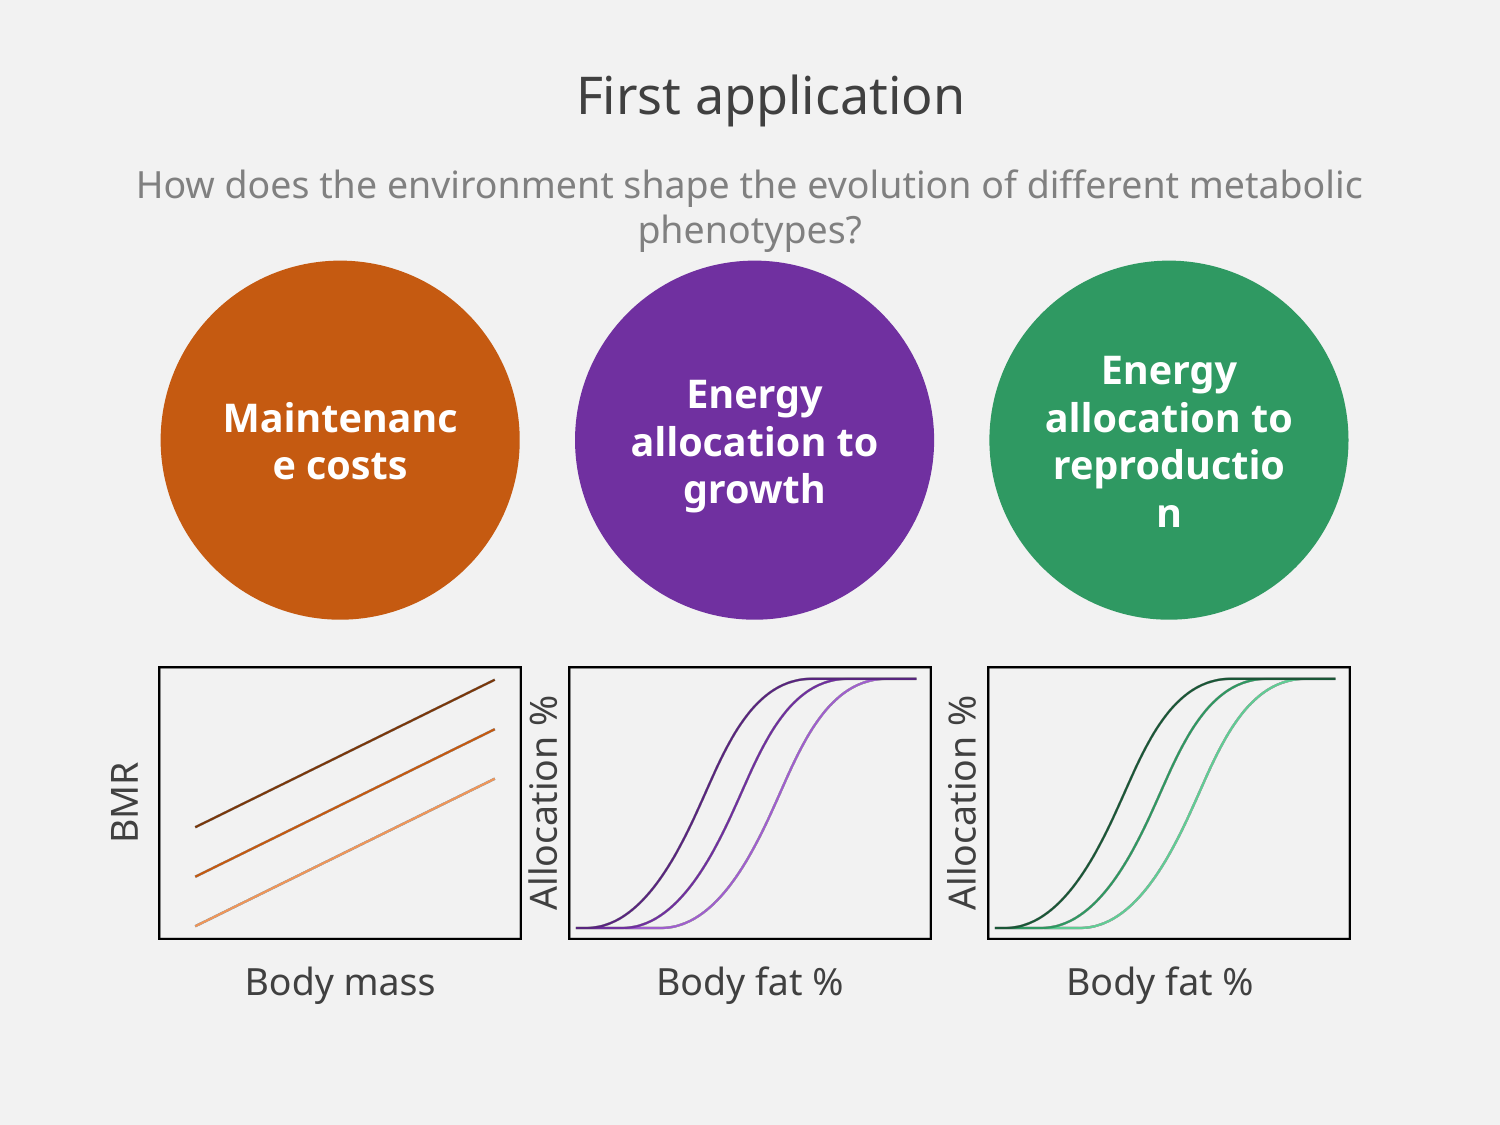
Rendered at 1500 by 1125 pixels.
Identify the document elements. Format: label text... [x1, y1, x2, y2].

picture [568, 666, 932, 940]
text_box Maintenance costs [159, 259, 521, 621]
text_box Energy allocation to growth [573, 259, 936, 621]
text_box Body mass [215, 955, 465, 1017]
text_box Energy allocation to reproduction [988, 259, 1350, 621]
text_box Allocation % [522, 678, 568, 928]
text_box BMR [97, 678, 158, 928]
picture [987, 666, 1351, 940]
picture [158, 666, 522, 940]
text_box Body fat % [625, 955, 875, 1017]
text_box How does the environment shape the evolution of different metabolic phenotypes? [15, 153, 1485, 259]
text_box Body fat % [1035, 955, 1285, 1017]
text_box Allocation % [935, 678, 987, 928]
title First application [234, 62, 1308, 147]
